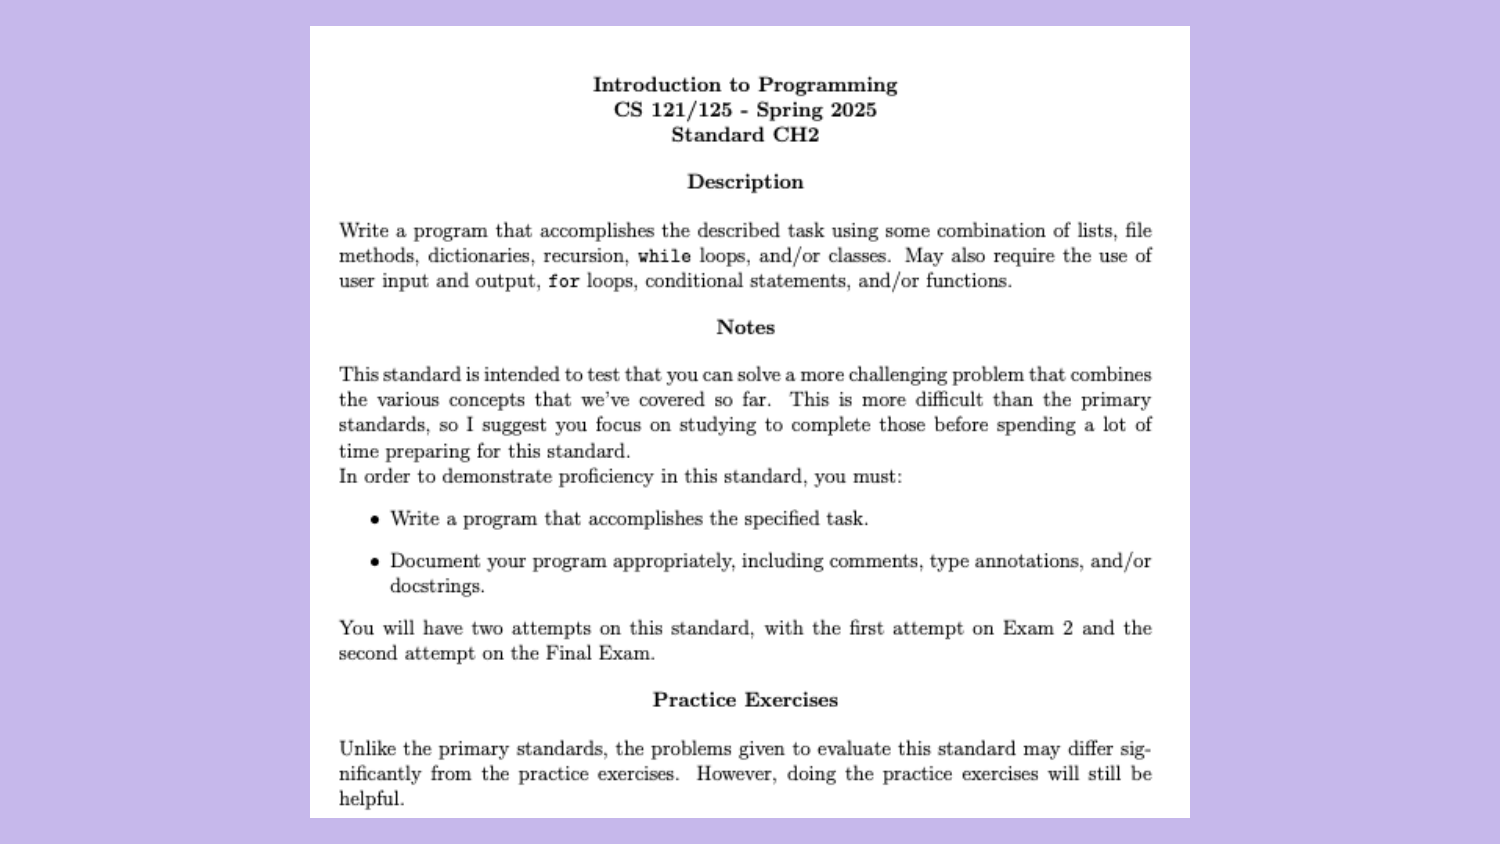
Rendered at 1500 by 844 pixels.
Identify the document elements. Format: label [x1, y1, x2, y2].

picture [310, 26, 1190, 818]
